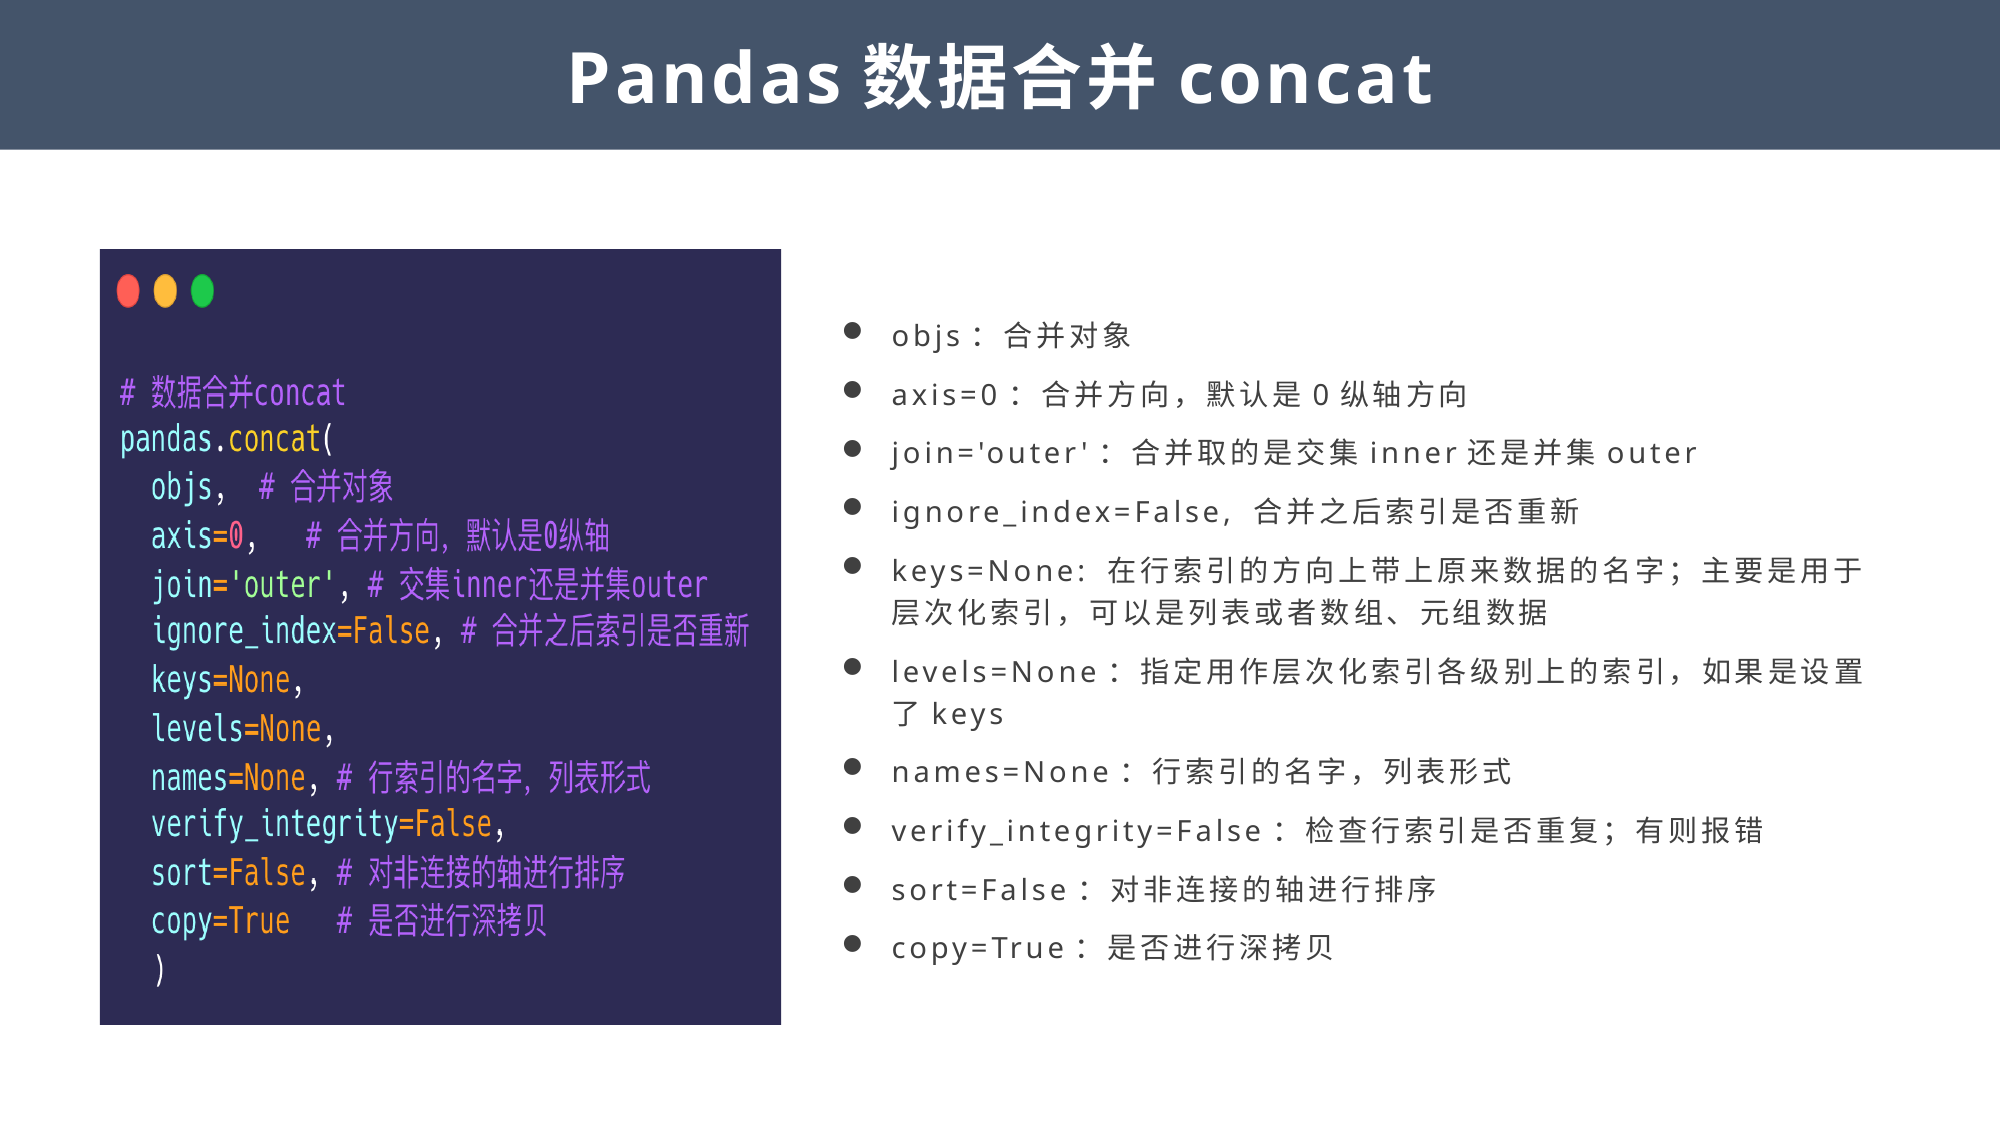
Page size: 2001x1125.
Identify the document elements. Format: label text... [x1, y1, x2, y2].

text_box objs：合并对象 axis=0：合并方向，默认是0纵轴方向 join='outer'：合并取的是交集inner还是并集outer ignore_index=False, 合并之后索引是否重新 keys=None: 在行索引的方向上带上原来数据的名字；主要是用于层次化索引，可以是列表或者数组、元组数据 levels=None：指定用作层次化索引各级别上的索引，如果是设置了keys names=None：行索引的名字，列表形式 verify_integrity=False：检查行索引是否重复；有则报错 sort=False：对非连接的轴进行排序 copy=True：是否进行深拷贝 [831, 249, 1900, 1025]
text_box [0, 0, 2000, 151]
text_box Pandas数据合并concat [75, 24, 1925, 125]
picture [99, 249, 782, 1025]
